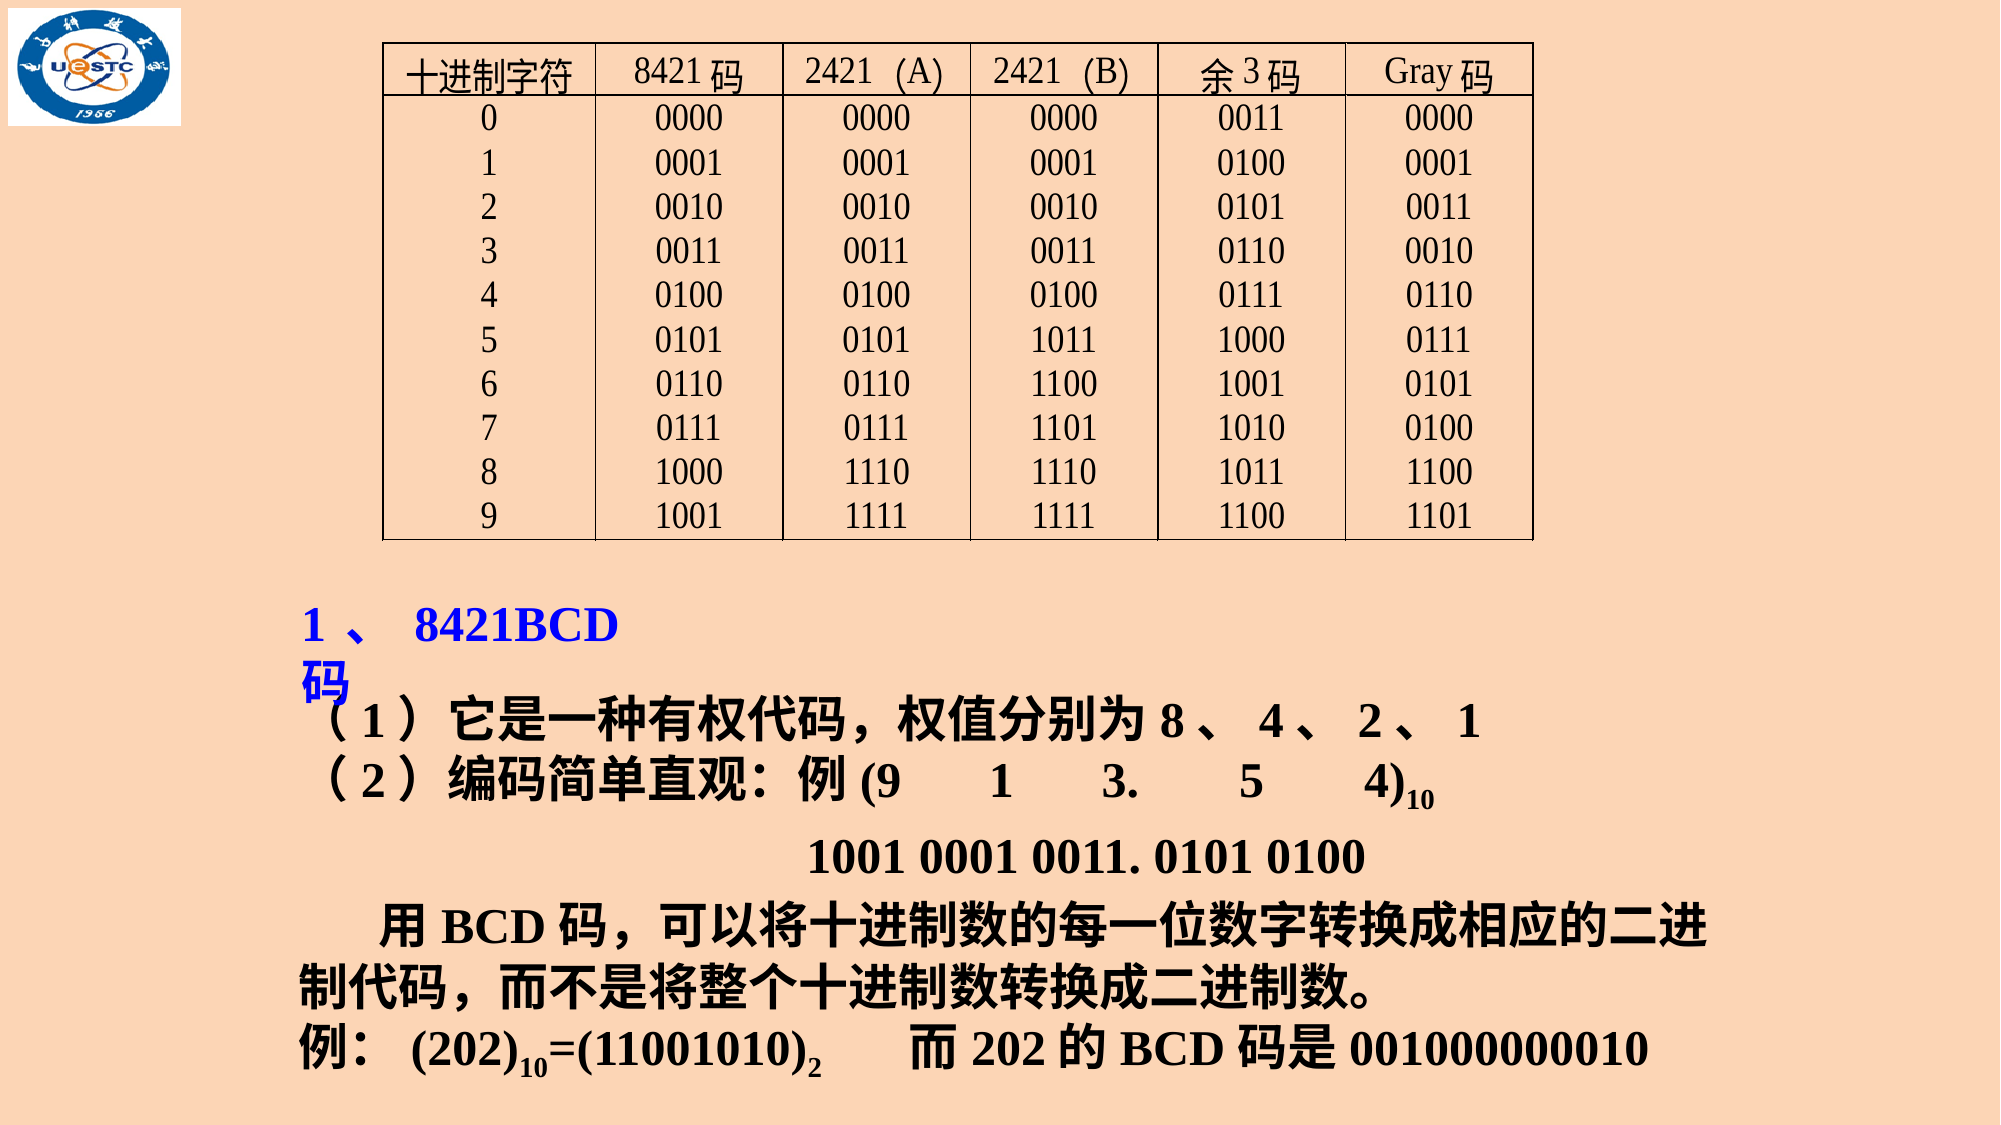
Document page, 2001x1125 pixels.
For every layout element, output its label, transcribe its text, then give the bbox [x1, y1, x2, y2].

text_box 1、8421BCD码 [286, 584, 647, 660]
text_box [338, 42, 1779, 585]
text_box （1）它是一种有权代码，权值分别为8、4、2、1 （2）编码简单直观：例(9 1 3. 5 4)10 1001 0001 0011. 0101 0100 用BCD码，可以将十进制数的每一位数字转换成相应的二进制代码，而不是将整个十进制数转换成二进制数。 例：(202)10=(11001010)2 而202的BCD码是001000000010 [283, 679, 1724, 1091]
picture [8, 8, 181, 126]
